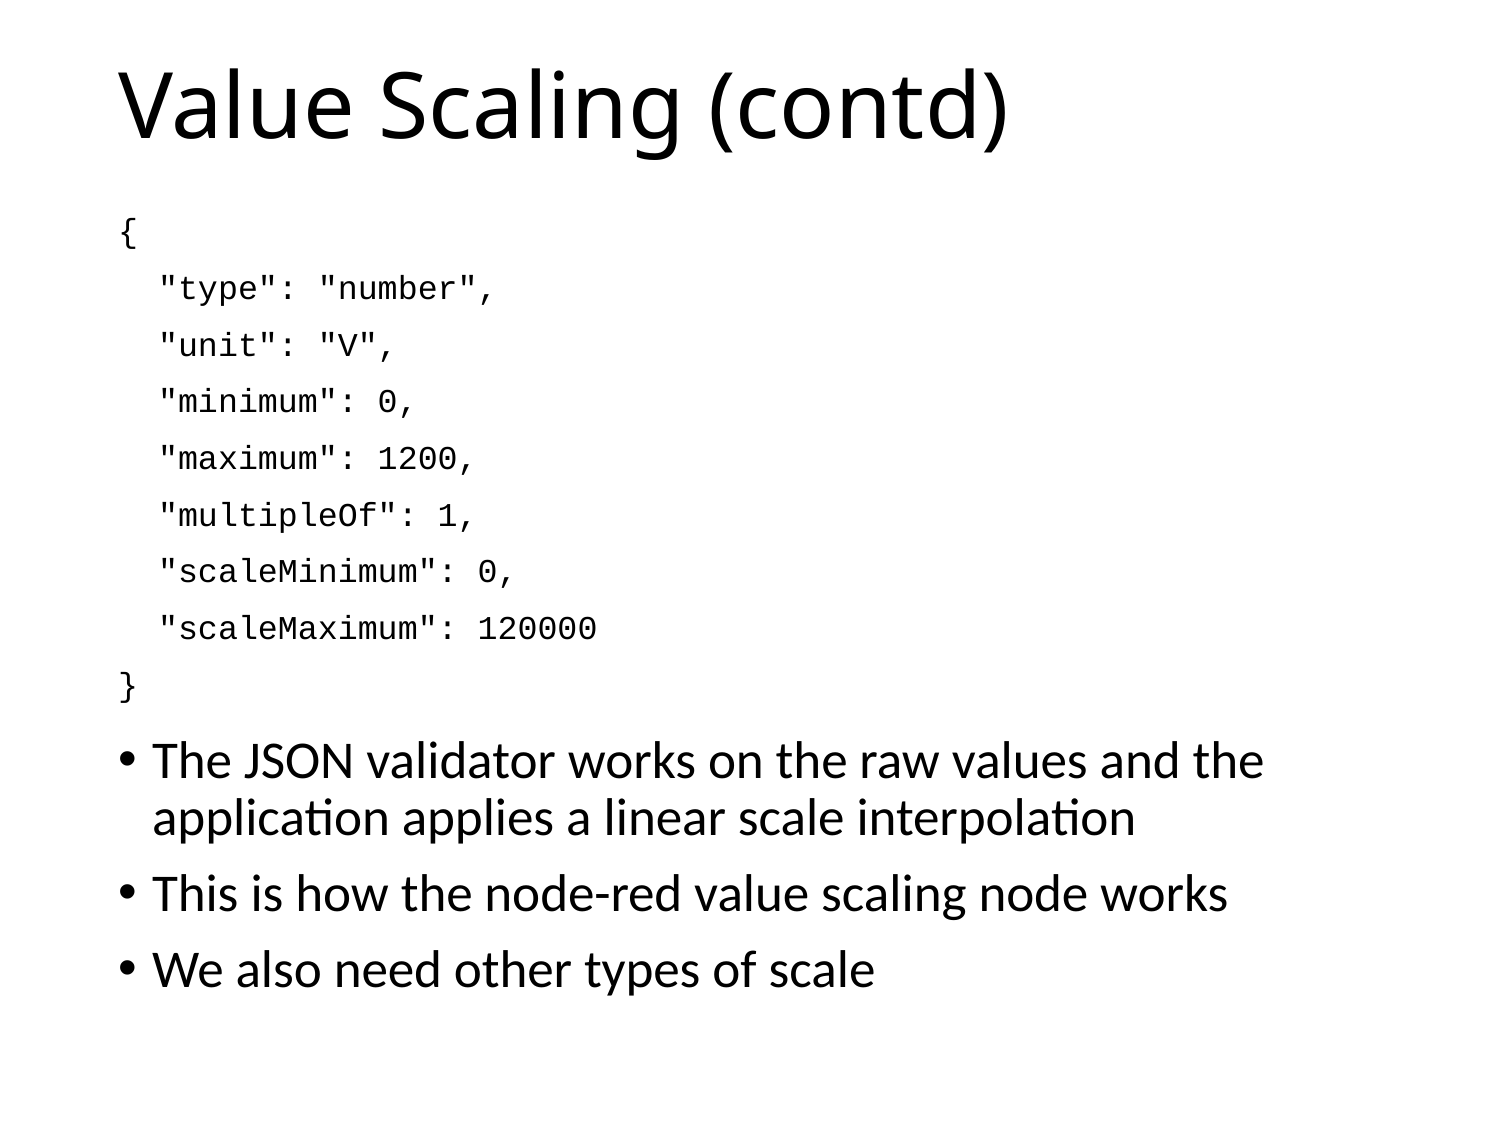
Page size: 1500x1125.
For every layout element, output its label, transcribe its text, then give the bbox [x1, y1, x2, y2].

title Value Scaling (contd) [103, 0, 1397, 206]
list { "type": "number", "unit": "V", "minimum": 0, "maximum": 1200, "multipleOf": 1, "scaleMinimum": 0, "scaleMaximum": 120000 } [103, 206, 1397, 724]
text_box The JSON validator works on the raw values and the application applies a linear scale interpolation This is how the node-red value scaling node works We also need other types of scale [103, 724, 1397, 1008]
